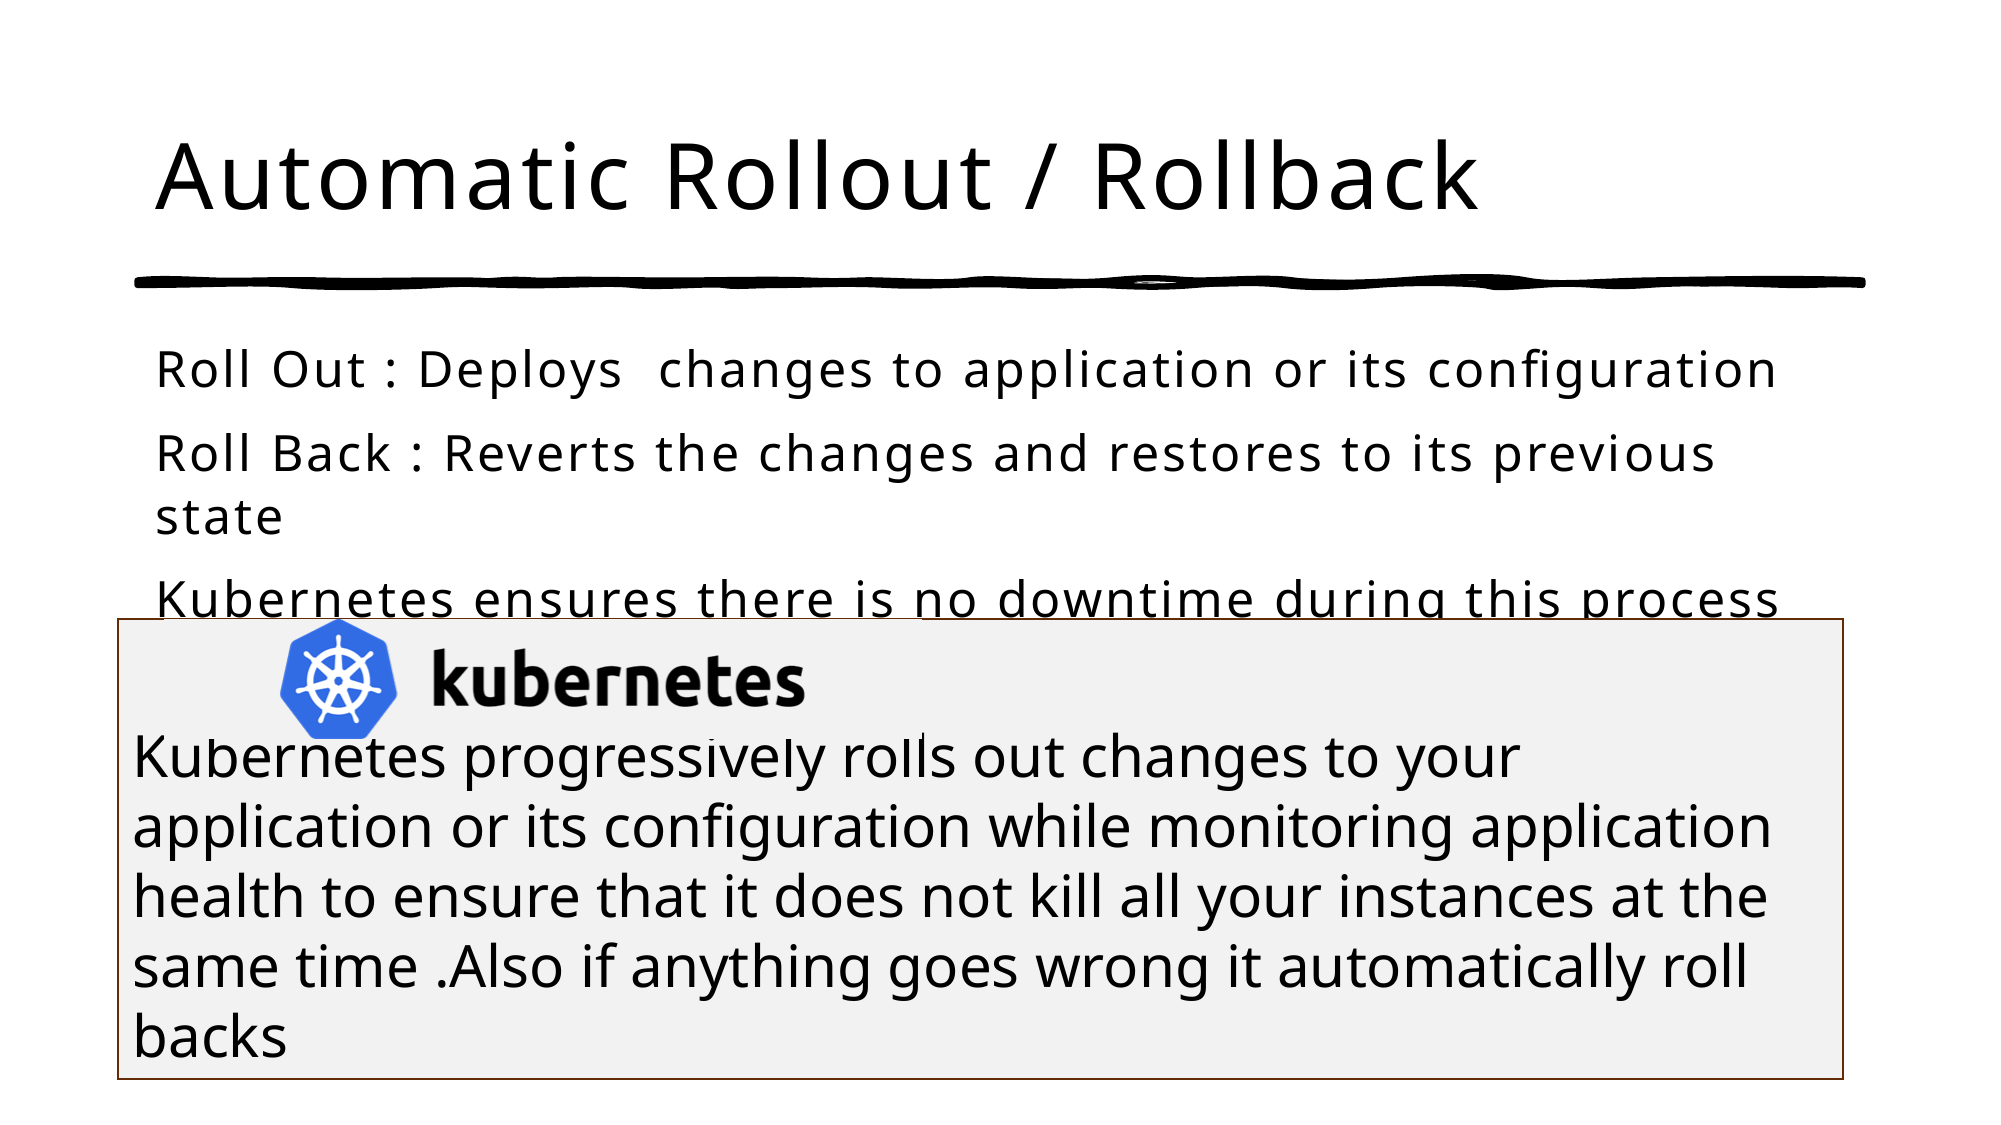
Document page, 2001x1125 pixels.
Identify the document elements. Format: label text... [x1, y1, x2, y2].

list Roll Out : Deploys changes to application or its configuration Roll Back : Reverts the changes and restores to its previous state Kubernetes ensures there is no downtime during this process [137, 316, 1863, 1014]
text_box Kubernetes progressively rolls out changes to your application or its configuration while monitoring application health to ensure that it does not kill all your instances at the same time .Also if anything goes wrong it automatically roll backs [117, 618, 1844, 1080]
picture [163, 618, 922, 739]
title Automatic Rollout / Rollback [137, 59, 1863, 278]
